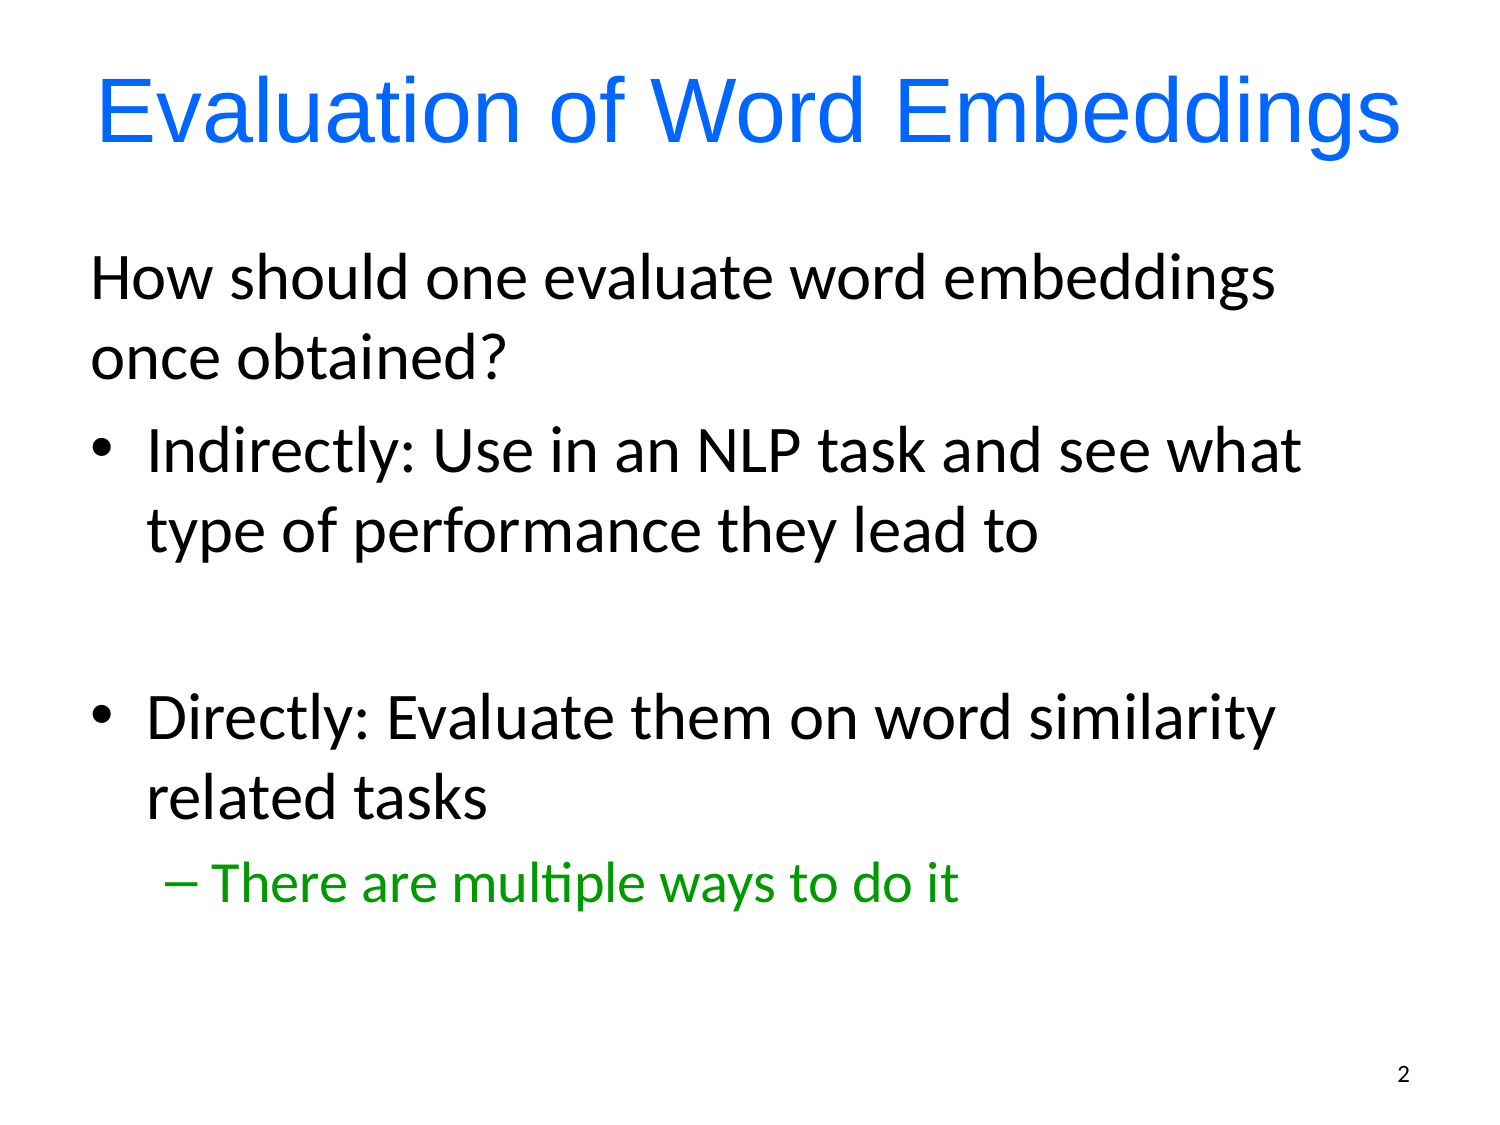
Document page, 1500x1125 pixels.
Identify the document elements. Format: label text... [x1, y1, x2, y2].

list How should one evaluate word embeddings once obtained? Indirectly: Use in an NLP task and see what type of performance they lead to Directly: Evaluate them on word similarity related tasks There are multiple ways to do it [75, 224, 1425, 1075]
slide_number 2 [1074, 1042, 1425, 1103]
title Evaluation of Word Embeddings [75, 12, 1425, 200]
